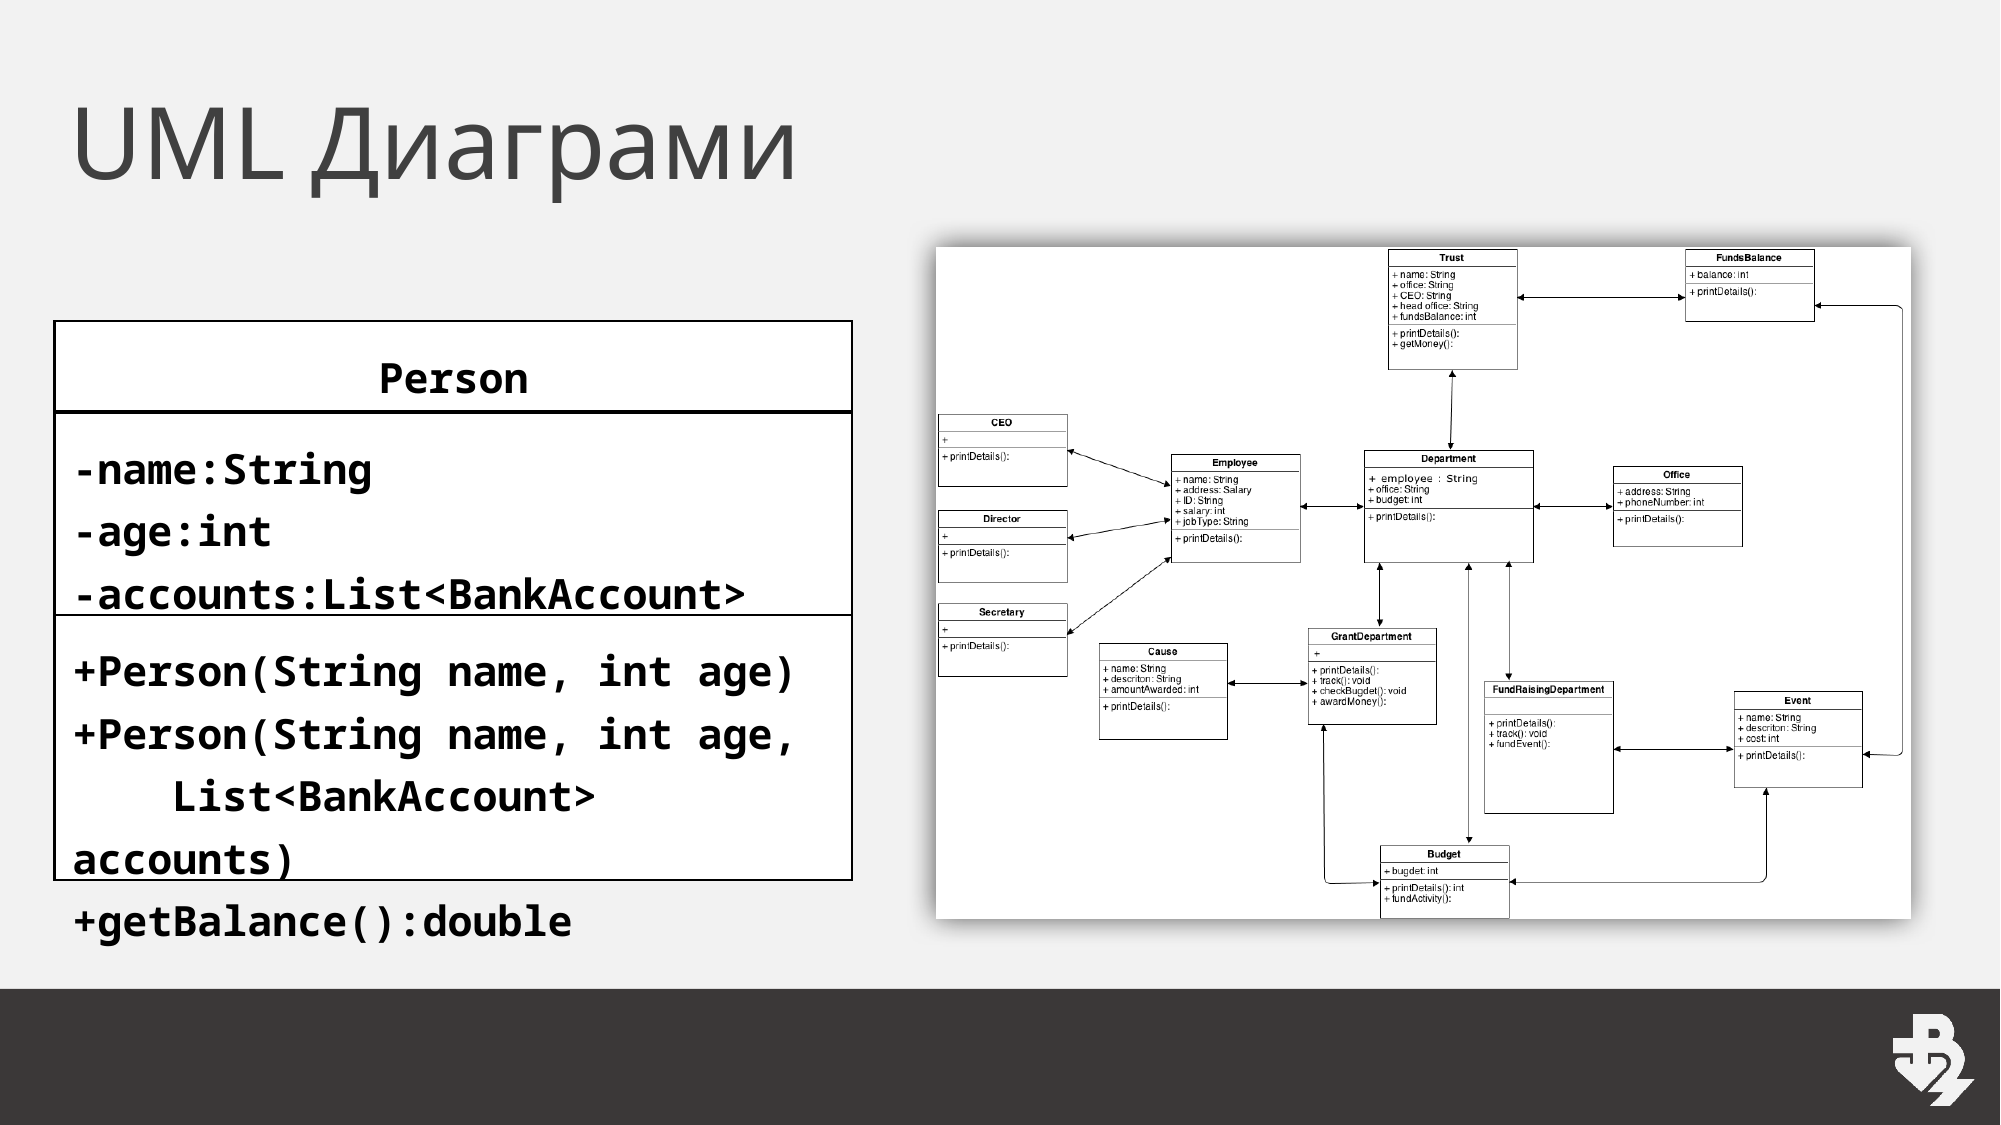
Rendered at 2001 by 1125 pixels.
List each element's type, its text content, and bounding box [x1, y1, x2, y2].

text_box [54, 321, 853, 881]
picture [936, 247, 1911, 919]
text_box [0, 988, 2000, 1125]
title UML Диаграми [54, 41, 1555, 209]
picture [1893, 1013, 1975, 1106]
